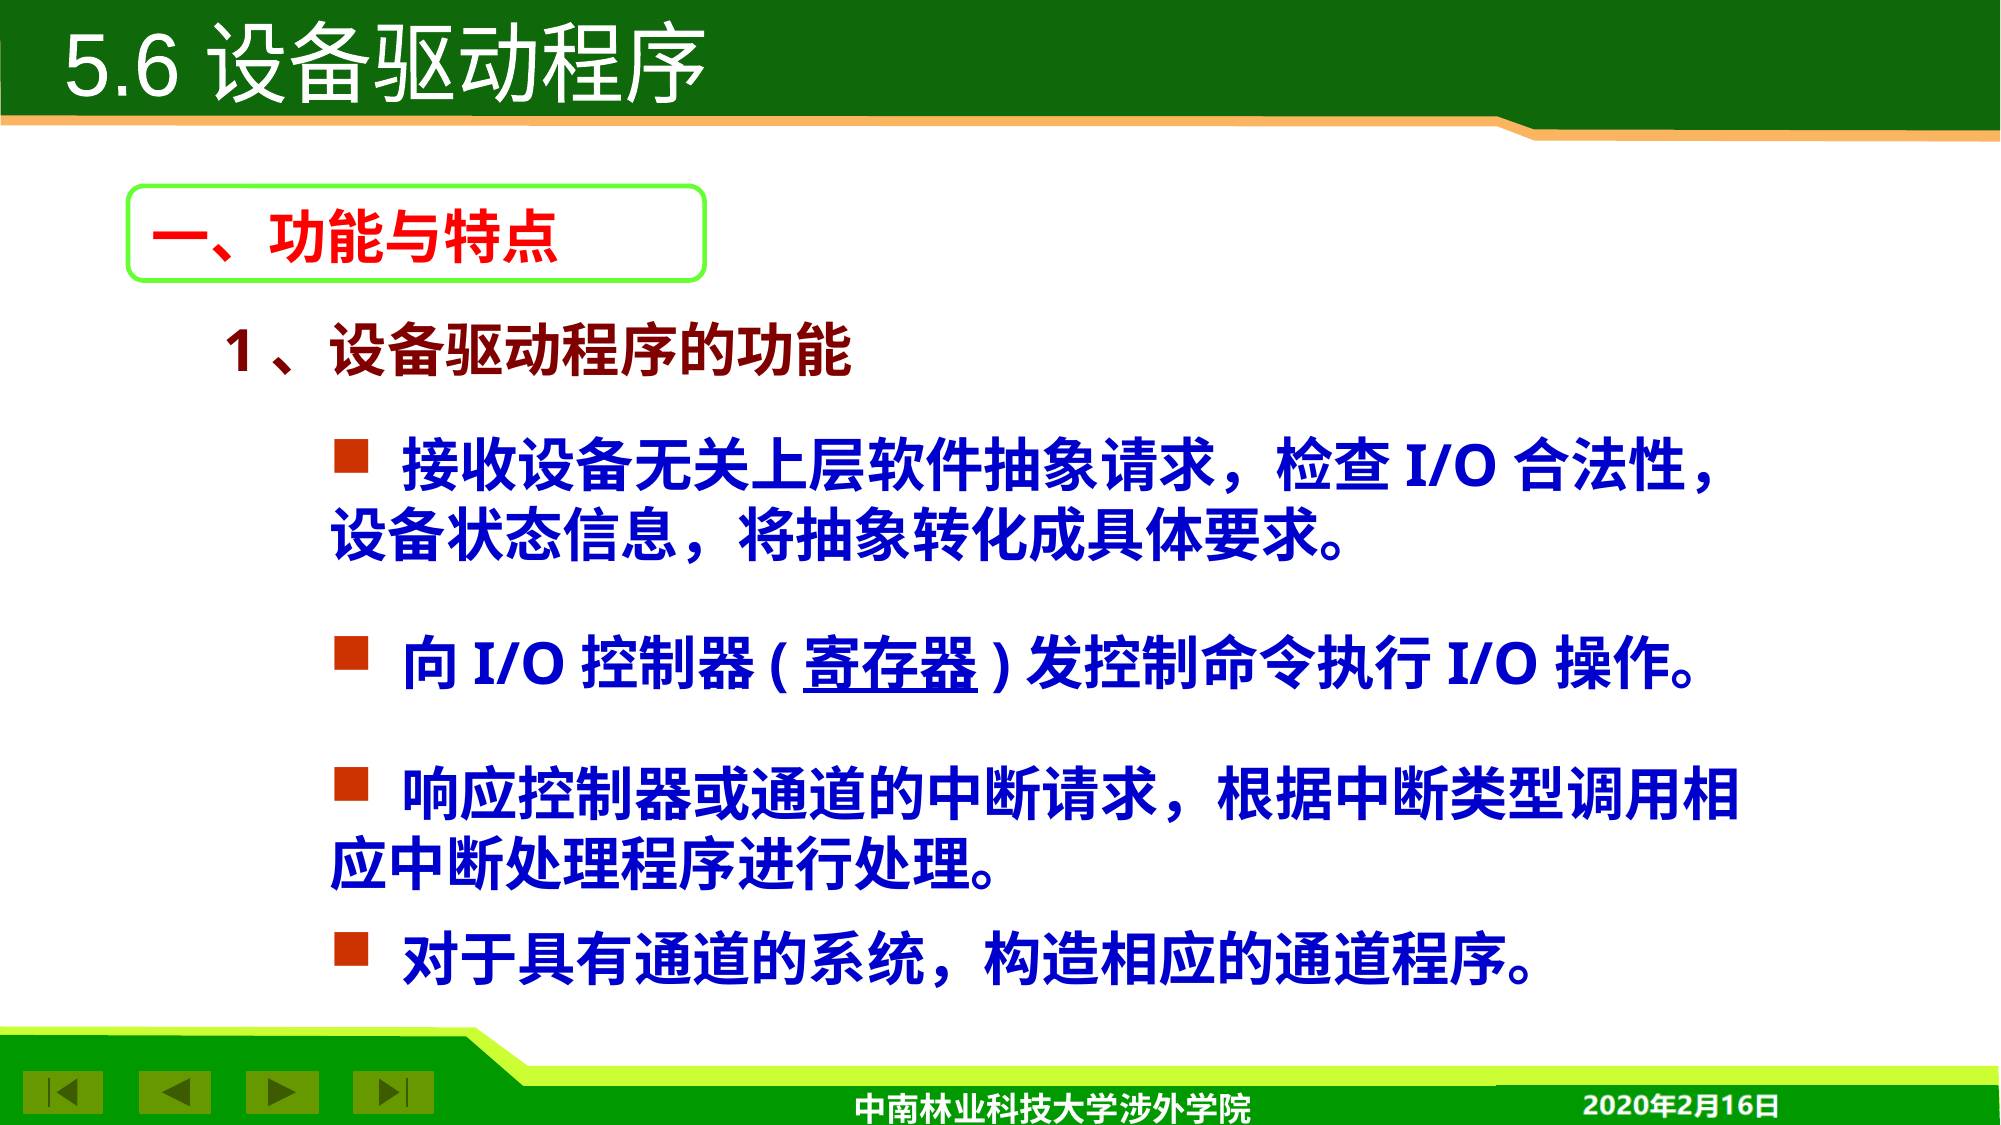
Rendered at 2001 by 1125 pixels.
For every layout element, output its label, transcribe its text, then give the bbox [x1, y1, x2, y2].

text_box 1、设备驱动程序的功能 [208, 297, 953, 393]
text_box 对于具有通道的系统，构造相应的通道程序。 [314, 914, 1804, 1000]
text_box 响应控制器或通道的中断请求，根据中断类型调用相应中断处理程序进行处理。 [314, 749, 1804, 905]
text_box 一、功能与特点 [137, 192, 705, 278]
text_box 接收设备无关上层软件抽象请求，检查I/O合法性，设备状态信息，将抽象转化成具体要求。 [314, 420, 1804, 576]
text_box 向I/O控制器(寄存器)发控制命令执行I/O操作。 [314, 618, 1804, 704]
text_box [127, 185, 702, 281]
